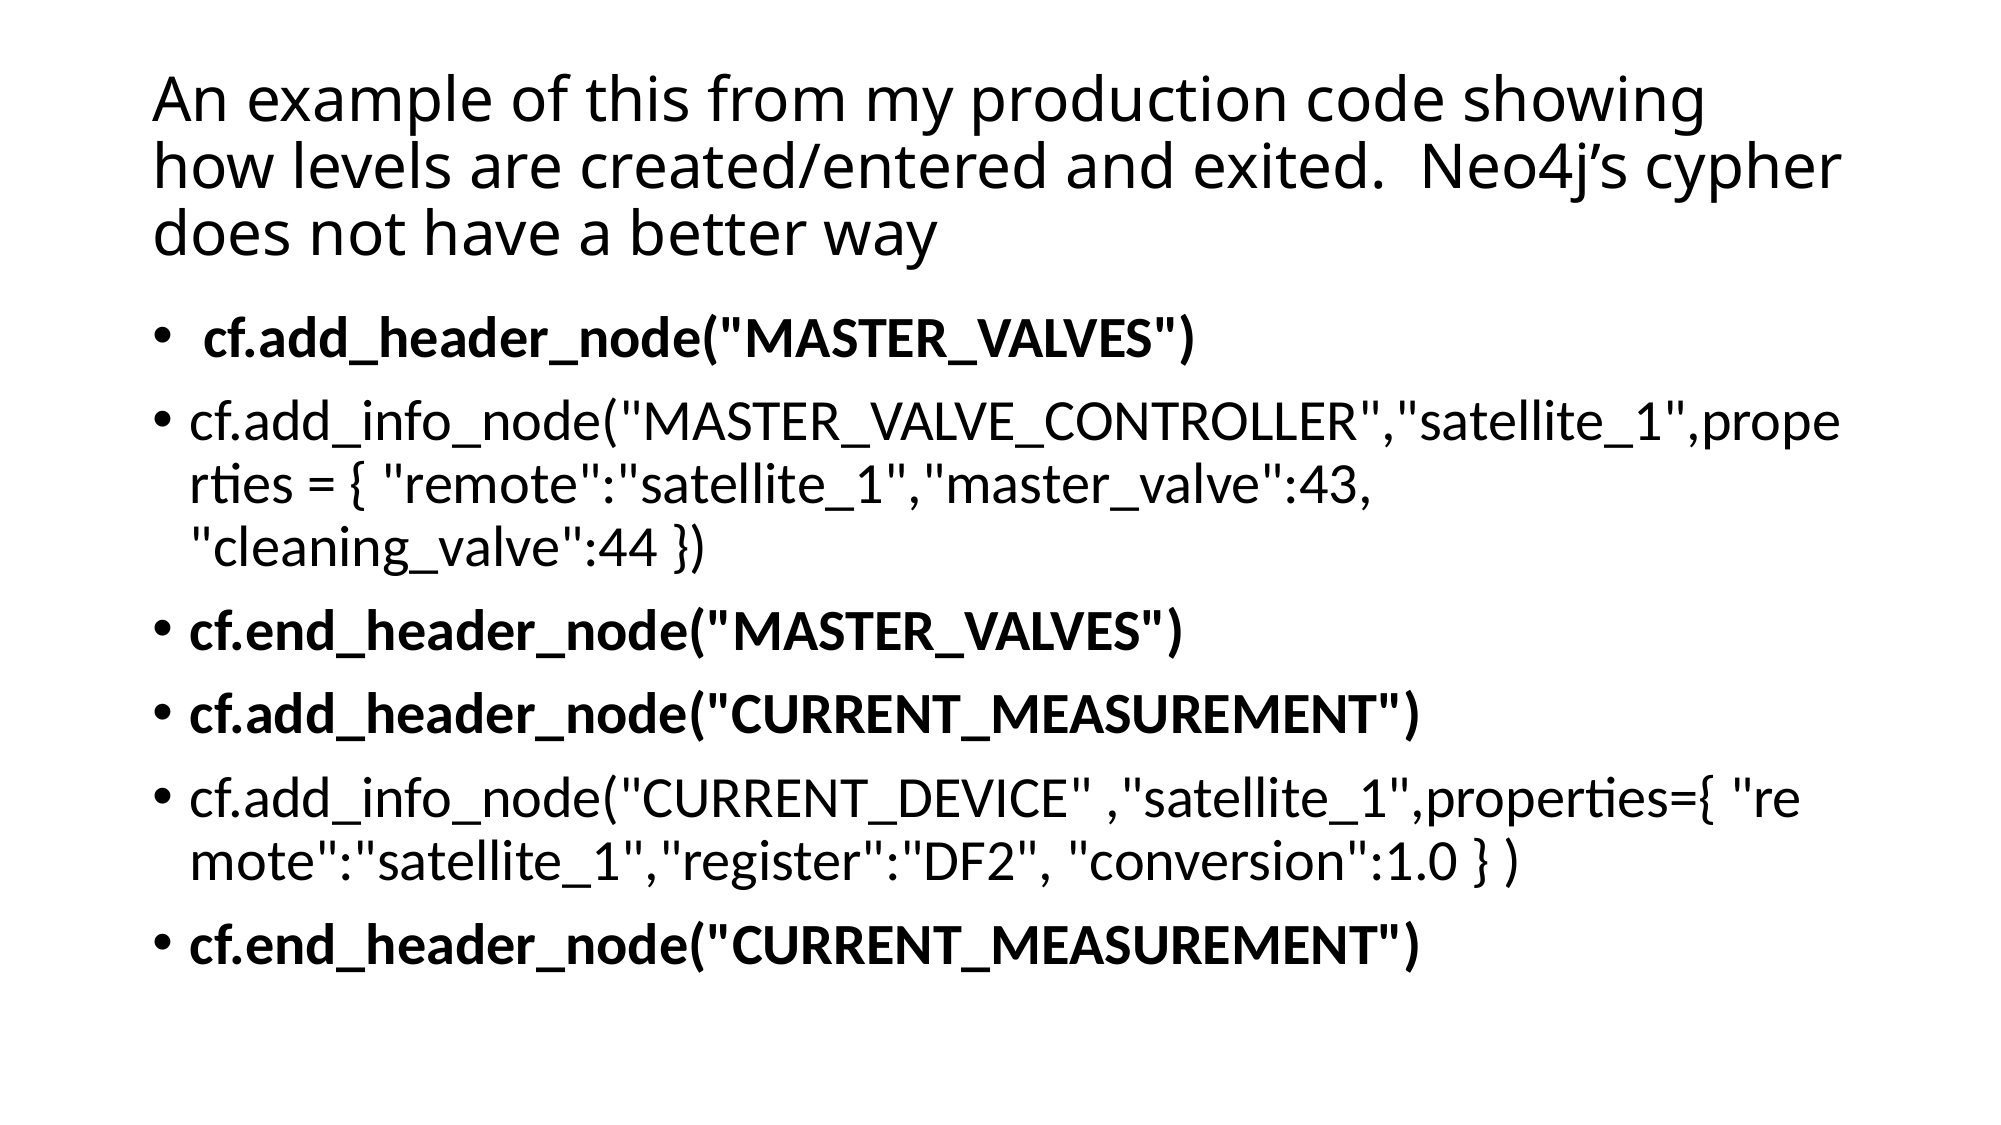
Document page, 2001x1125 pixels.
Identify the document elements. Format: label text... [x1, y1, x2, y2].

list cf.add_header_node("MASTER_VALVES") cf.add_info_node("MASTER_VALVE_CONTROLLER","satellite_1",properties = { "remote":"satellite_1","master_valve":43, "cleaning_valve":44 }) cf.end_header_node("MASTER_VALVES") cf.add_header_node("CURRENT_MEASUREMENT") cf.add_info_node("CURRENT_DEVICE" ,"satellite_1",properties={ "remote":"satellite_1","register":"DF2", "conversion":1.0 } ) cf.end_header_node("CURRENT_MEASUREMENT") [137, 299, 1863, 1014]
title An example of this from my production code showing how levels are created/entered and exited. Neo4j’s cypher does not have a better way [137, 59, 1863, 278]
